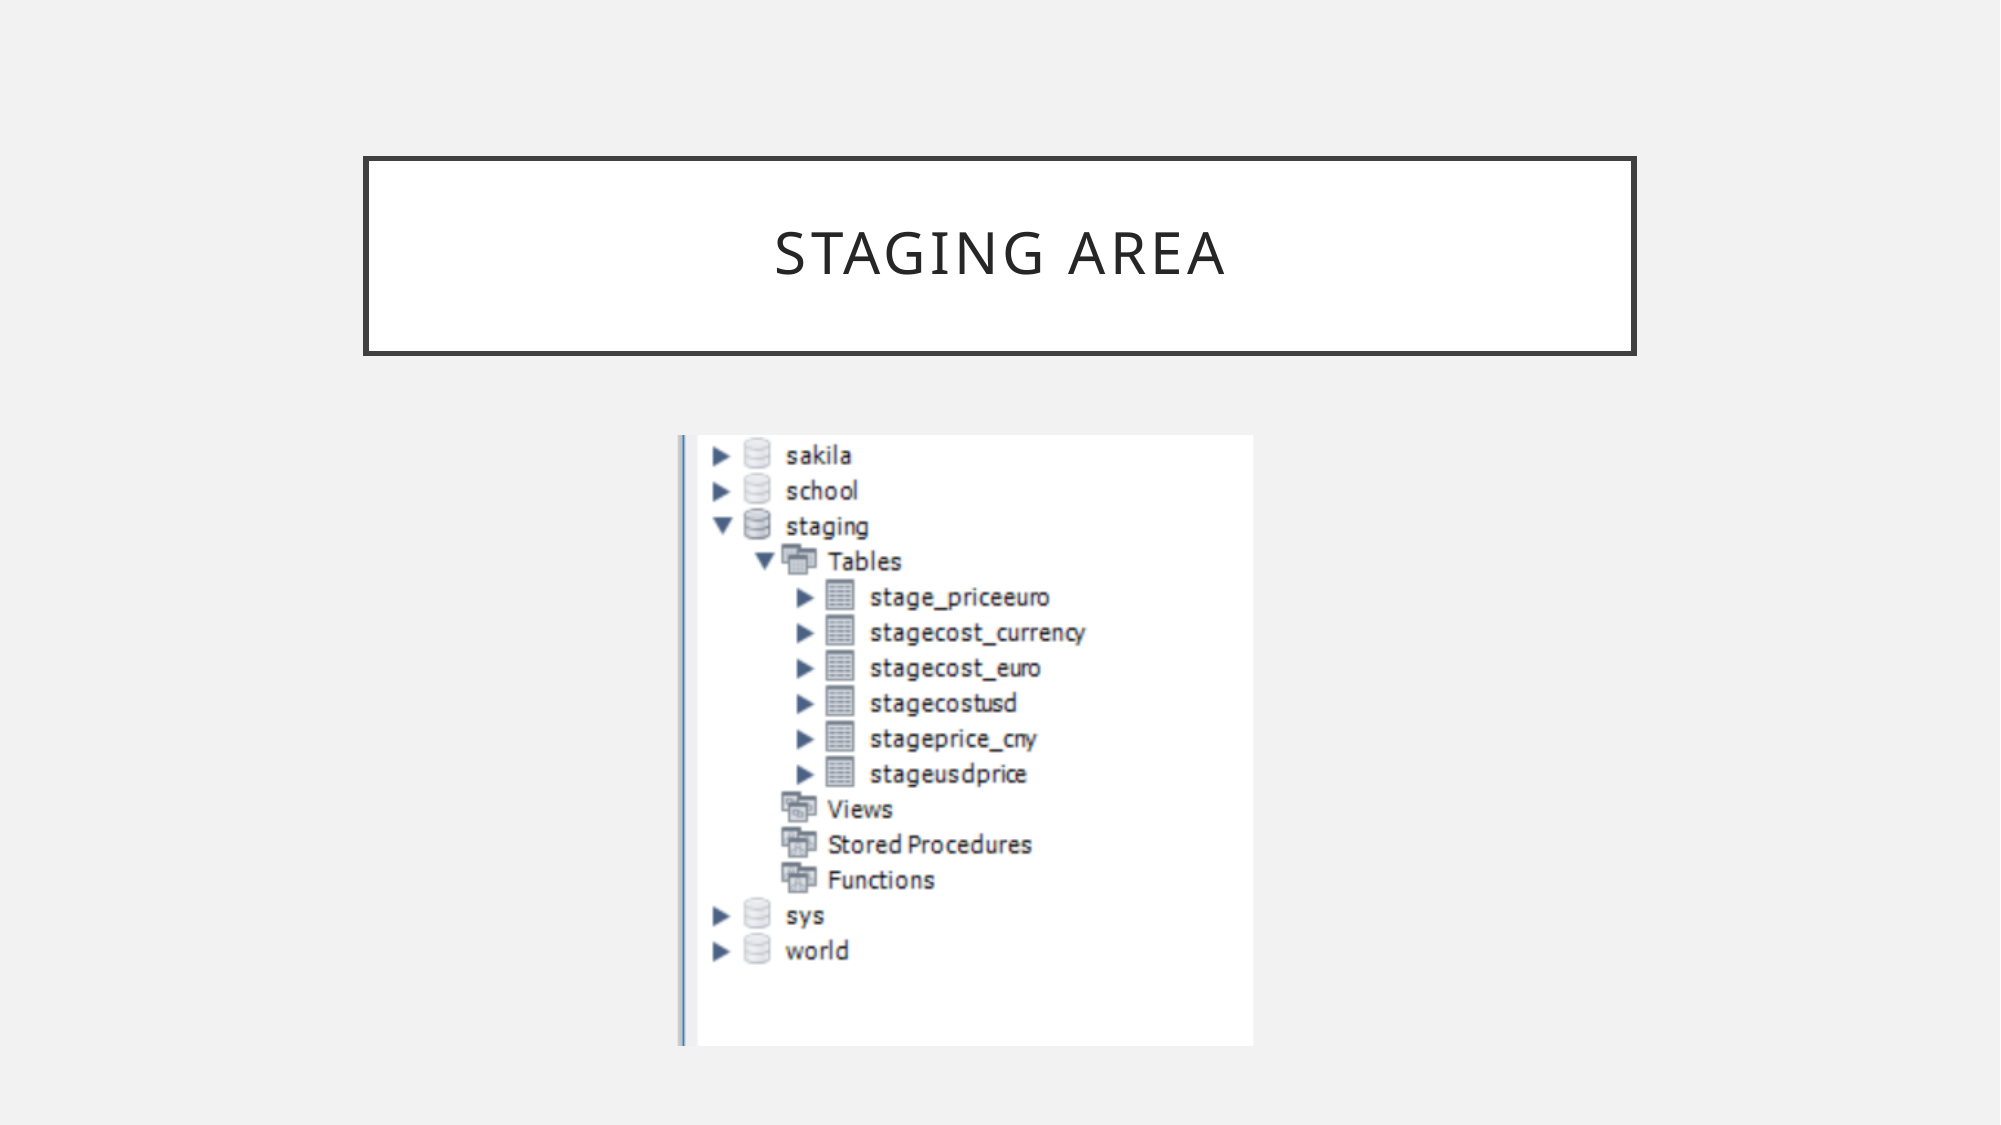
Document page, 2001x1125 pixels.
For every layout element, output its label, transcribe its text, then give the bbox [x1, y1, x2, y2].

title Staging area [363, 156, 1637, 356]
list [677, 434, 1254, 1046]
